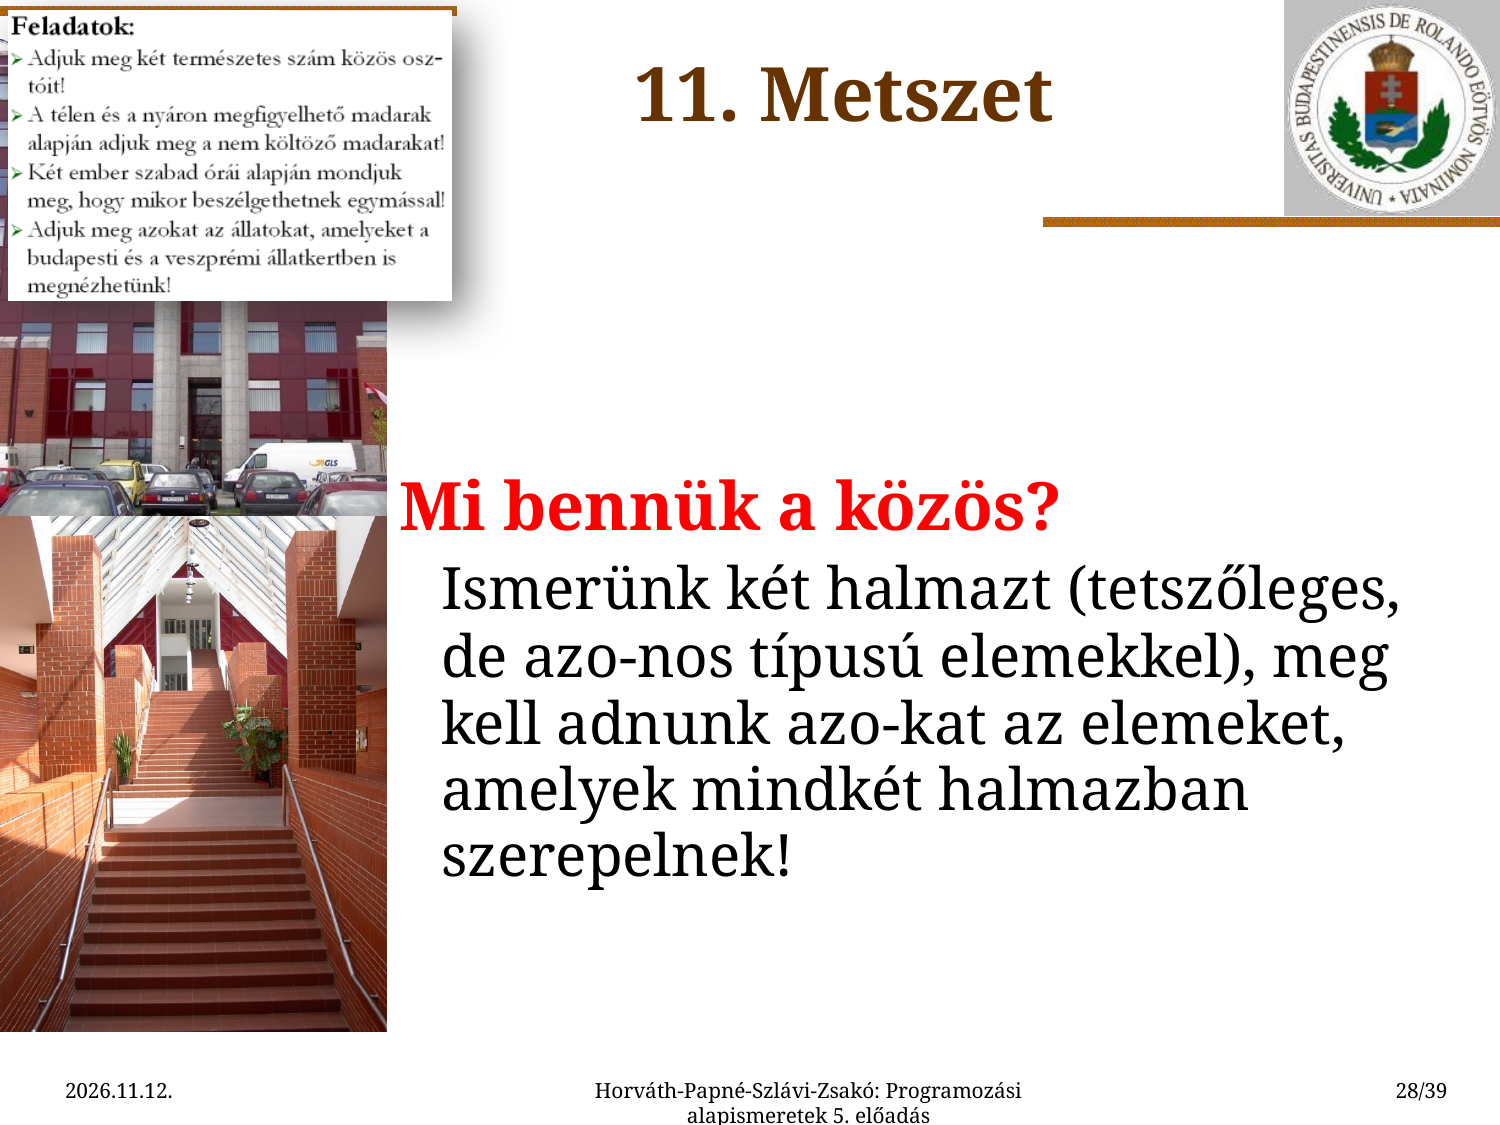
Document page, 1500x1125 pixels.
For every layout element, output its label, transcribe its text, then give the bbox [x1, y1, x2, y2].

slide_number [50, 1070, 363, 1125]
title 11. Metszet [468, 0, 1270, 183]
footer Horváth-Papné-Szlávi-Zsakó: Programozási alapismeretek 5. előadás [512, 1070, 1105, 1125]
list Mi bennük a közös? Ismerünk két halmazt (tetszőleges, de azo-nos típusú elemekkel), meg kell adnunk azo-kat az elemeket, amelyek mindkét halmazban szerepelnek! [384, 220, 1471, 1000]
slide_number 28/39 [1149, 1070, 1463, 1125]
picture [0, 0, 452, 1032]
picture [1043, 0, 1500, 235]
